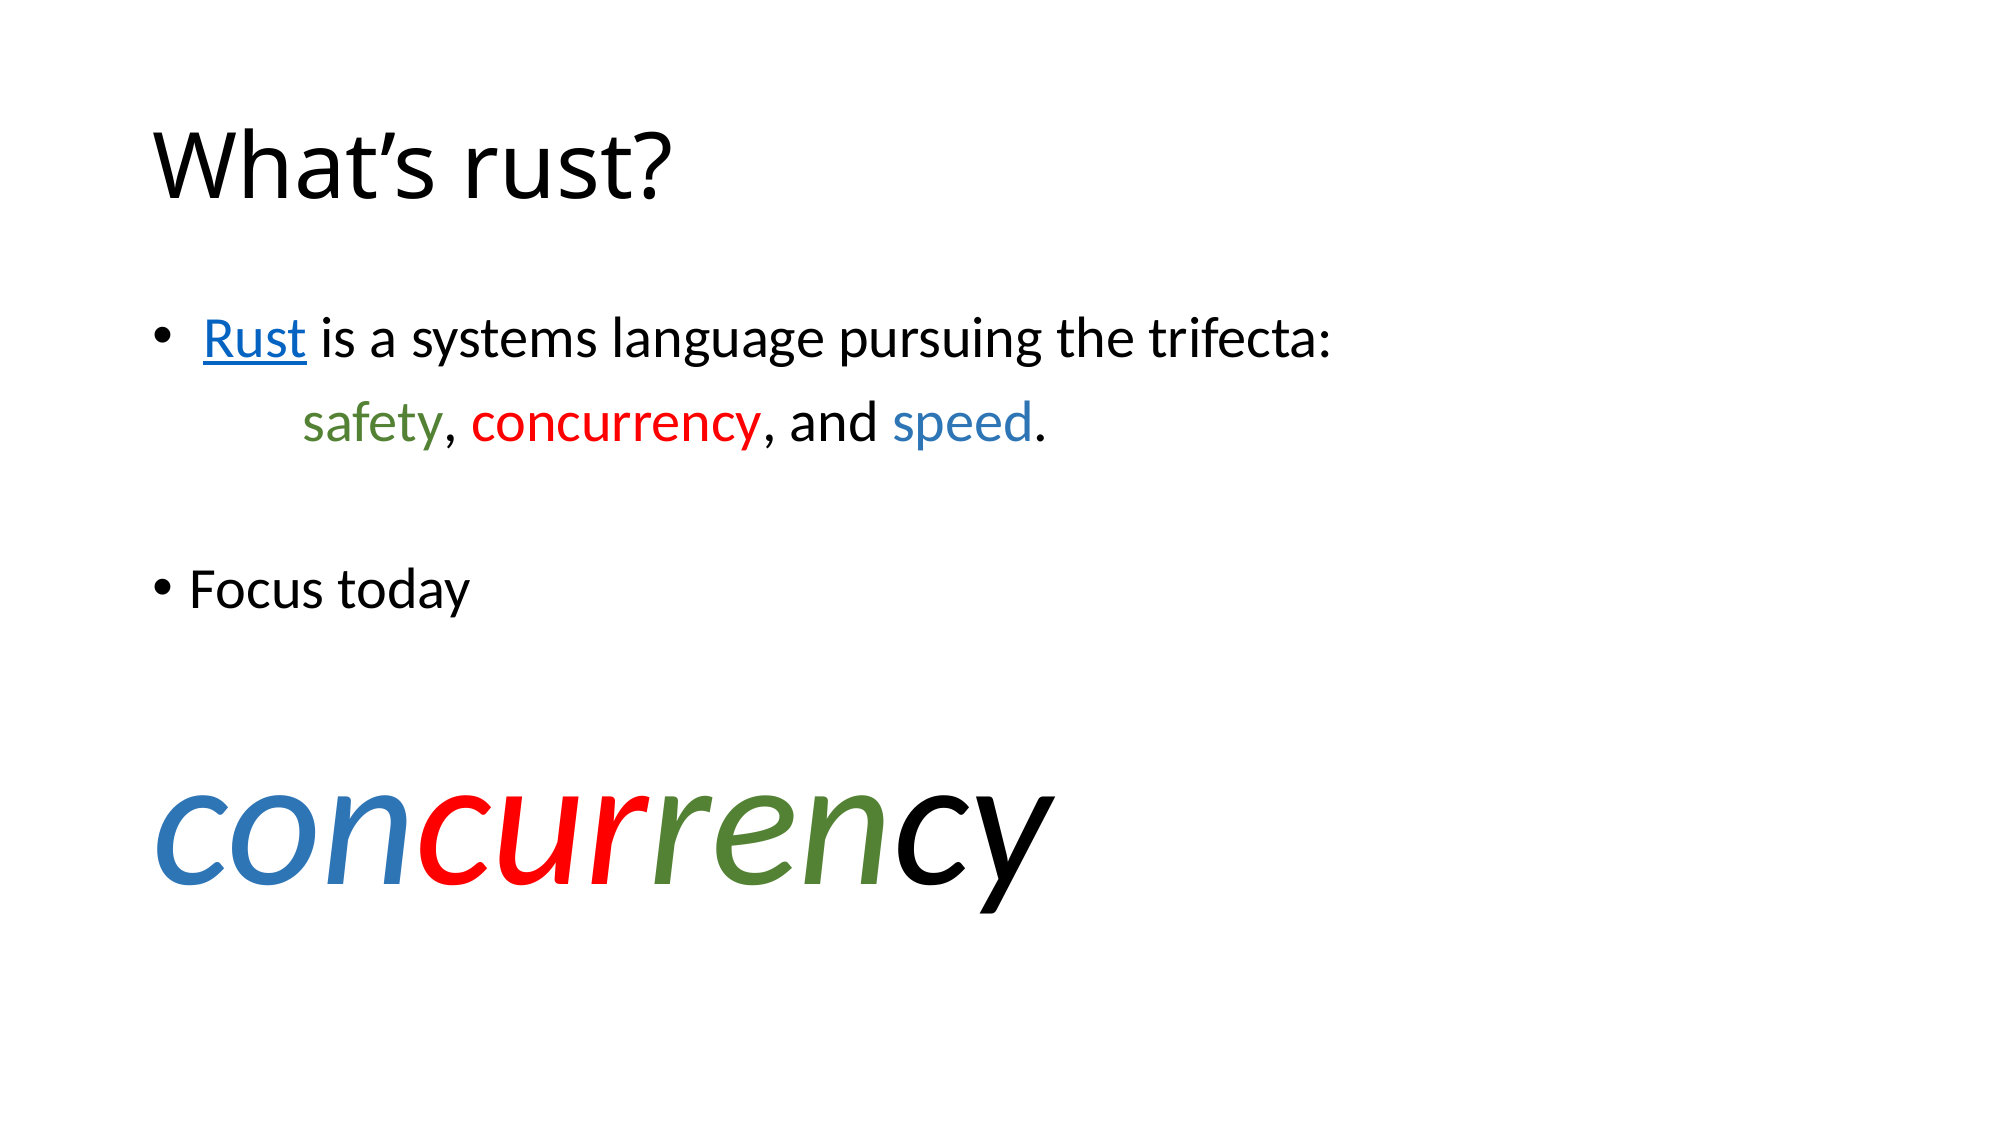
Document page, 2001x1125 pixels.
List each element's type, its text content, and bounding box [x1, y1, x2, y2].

title What’s rust? [137, 59, 1863, 278]
list Rust is a systems language pursuing the trifecta: safety, concurrency, and speed. Focus today concurrency [137, 299, 1863, 1014]
